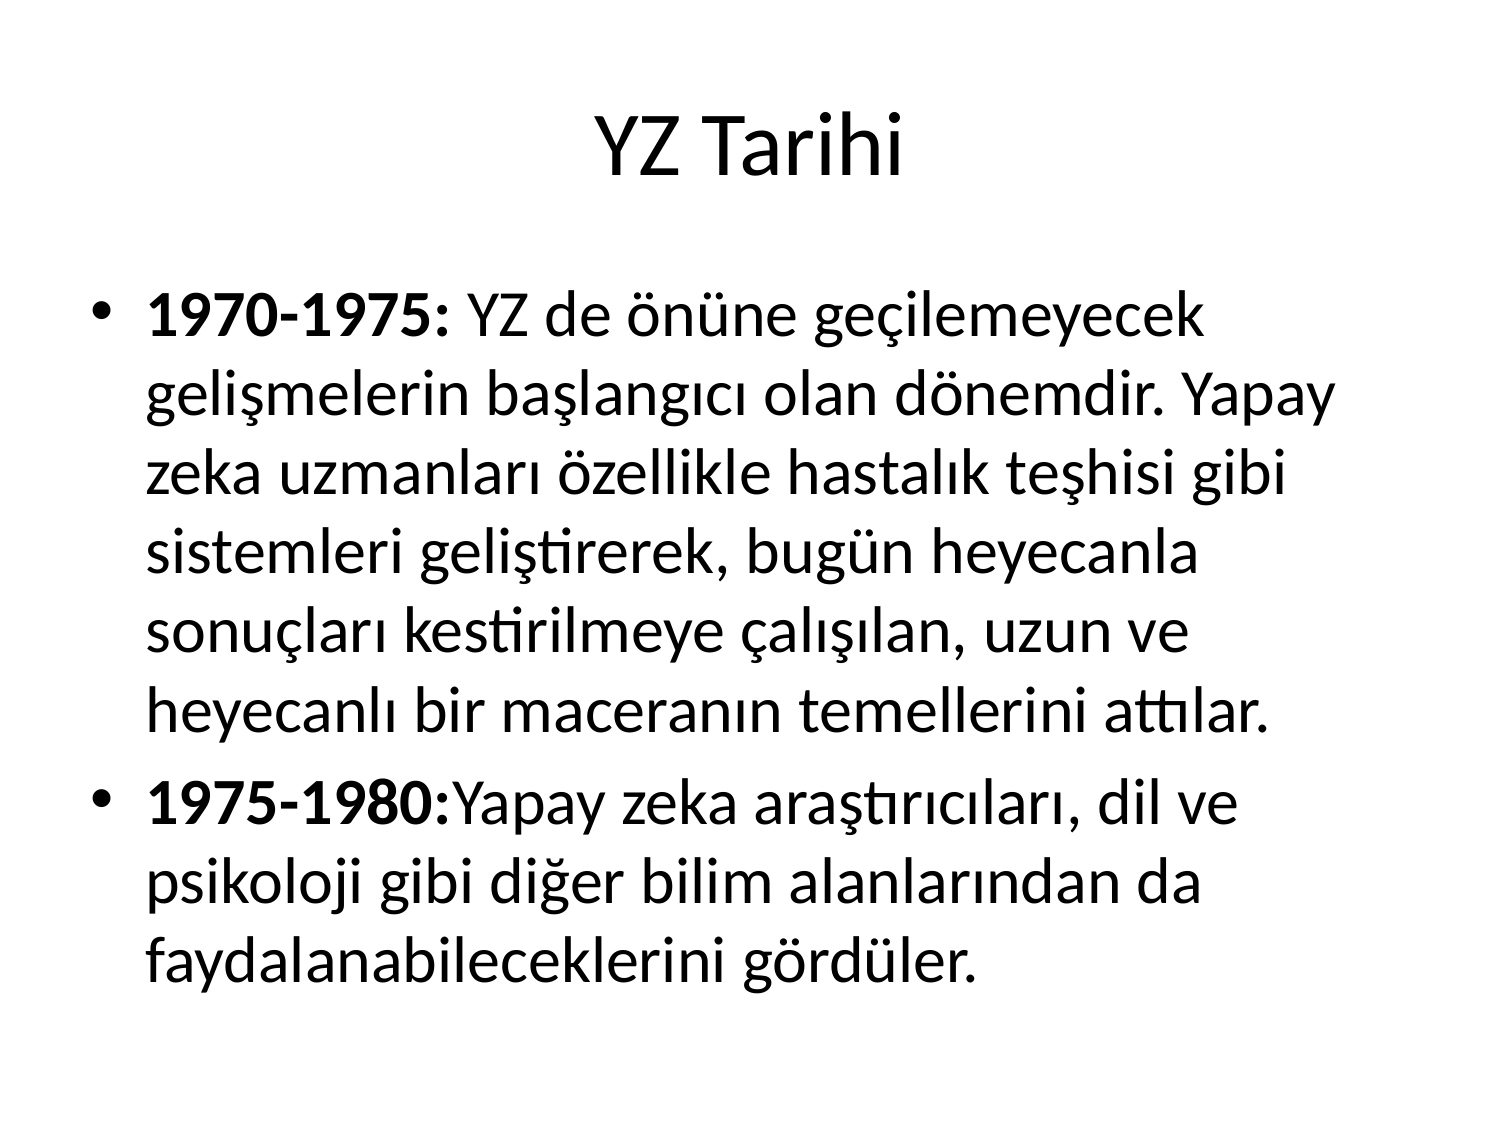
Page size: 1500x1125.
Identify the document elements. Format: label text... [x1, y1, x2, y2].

title YZ Tarihi [75, 45, 1425, 233]
list 1970-1975: YZ de önüne geçilemeyecek gelişmelerin başlangıcı olan dönemdir. Yapay zeka uzmanları özellikle hastalık teşhisi gibi sistemleri geliştirerek, bugün heyecanla sonuçları kestirilmeye çalışılan, uzun ve heyecanlı bir maceranın temellerini attılar. 1975-1980:Yapay zeka araştırıcıları, dil ve psikoloji gibi diğer bilim alanlarından da faydalanabileceklerini gördüler. [75, 262, 1425, 1005]
